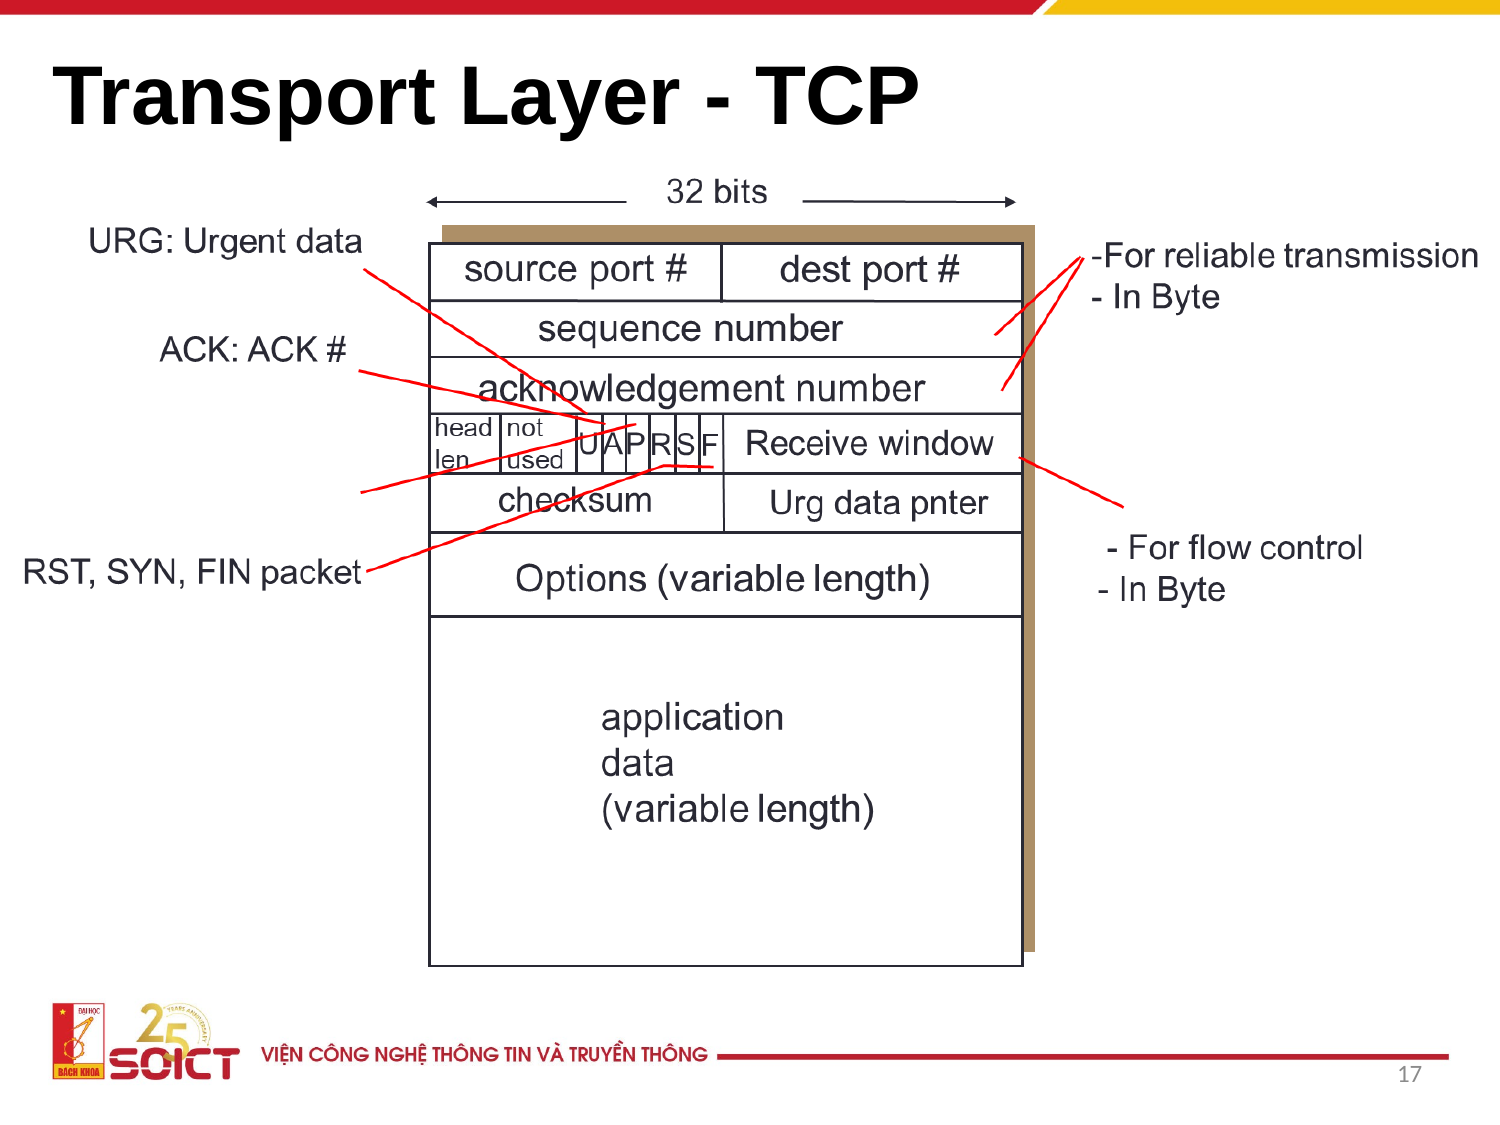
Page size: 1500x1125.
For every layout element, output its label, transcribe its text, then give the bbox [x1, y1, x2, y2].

picture [0, 0, 1500, 1125]
slide_number 17 [1059, 1042, 1438, 1103]
title Transport Layer - TCP [37, 20, 1438, 158]
